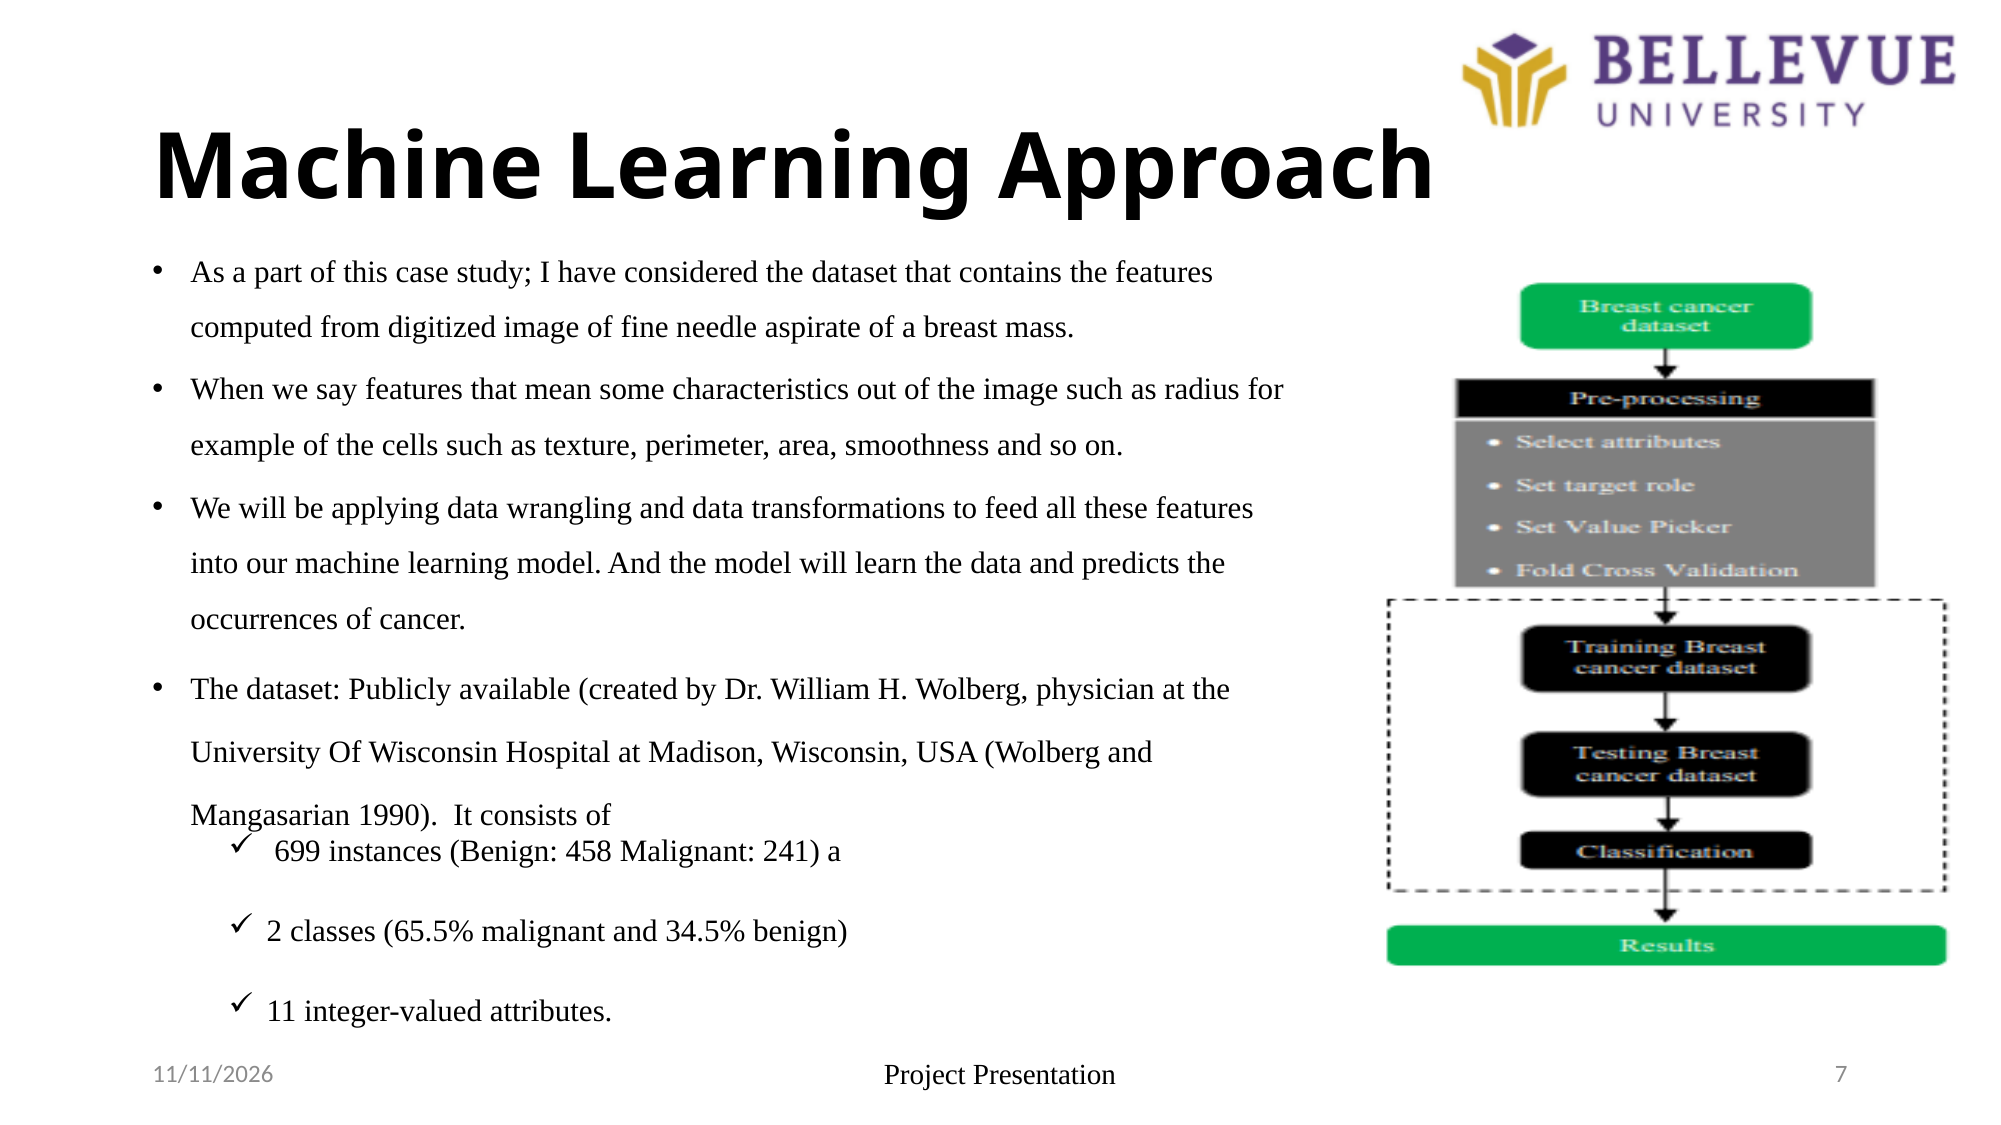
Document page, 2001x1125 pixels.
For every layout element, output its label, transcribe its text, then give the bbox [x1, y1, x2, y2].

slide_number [137, 1042, 588, 1103]
picture [1323, 264, 2000, 978]
footer Project Presentation [662, 1042, 1338, 1103]
list As a part of this case study; I have considered the dataset that contains the features computed from digitized image of fine needle aspirate of a breast mass. When we say features that mean some characteristics out of the image such as radius for example of the cells such as texture, perimeter, area, smoothness and so on. We will be applying data wrangling and data transformations to feed all these features into our machine learning model. And the model will learn the data and predicts the occurrences of cancer. The dataset: Publicly available (created by Dr. William H. Wolberg, physician at the University Of Wisconsin Hospital at Madison, Wisconsin, USA (Wolberg and Mangasarian 1990). It consists of 699 instances (Benign: 458 Malignant: 241) a 2 classes (65.5% malignant and 34.5% benign) 11 integer-valued attributes. [137, 224, 1312, 1062]
slide_number 7 [1412, 1042, 1863, 1103]
title Machine Learning Approach [137, 59, 1863, 278]
picture [1446, 1, 1981, 162]
